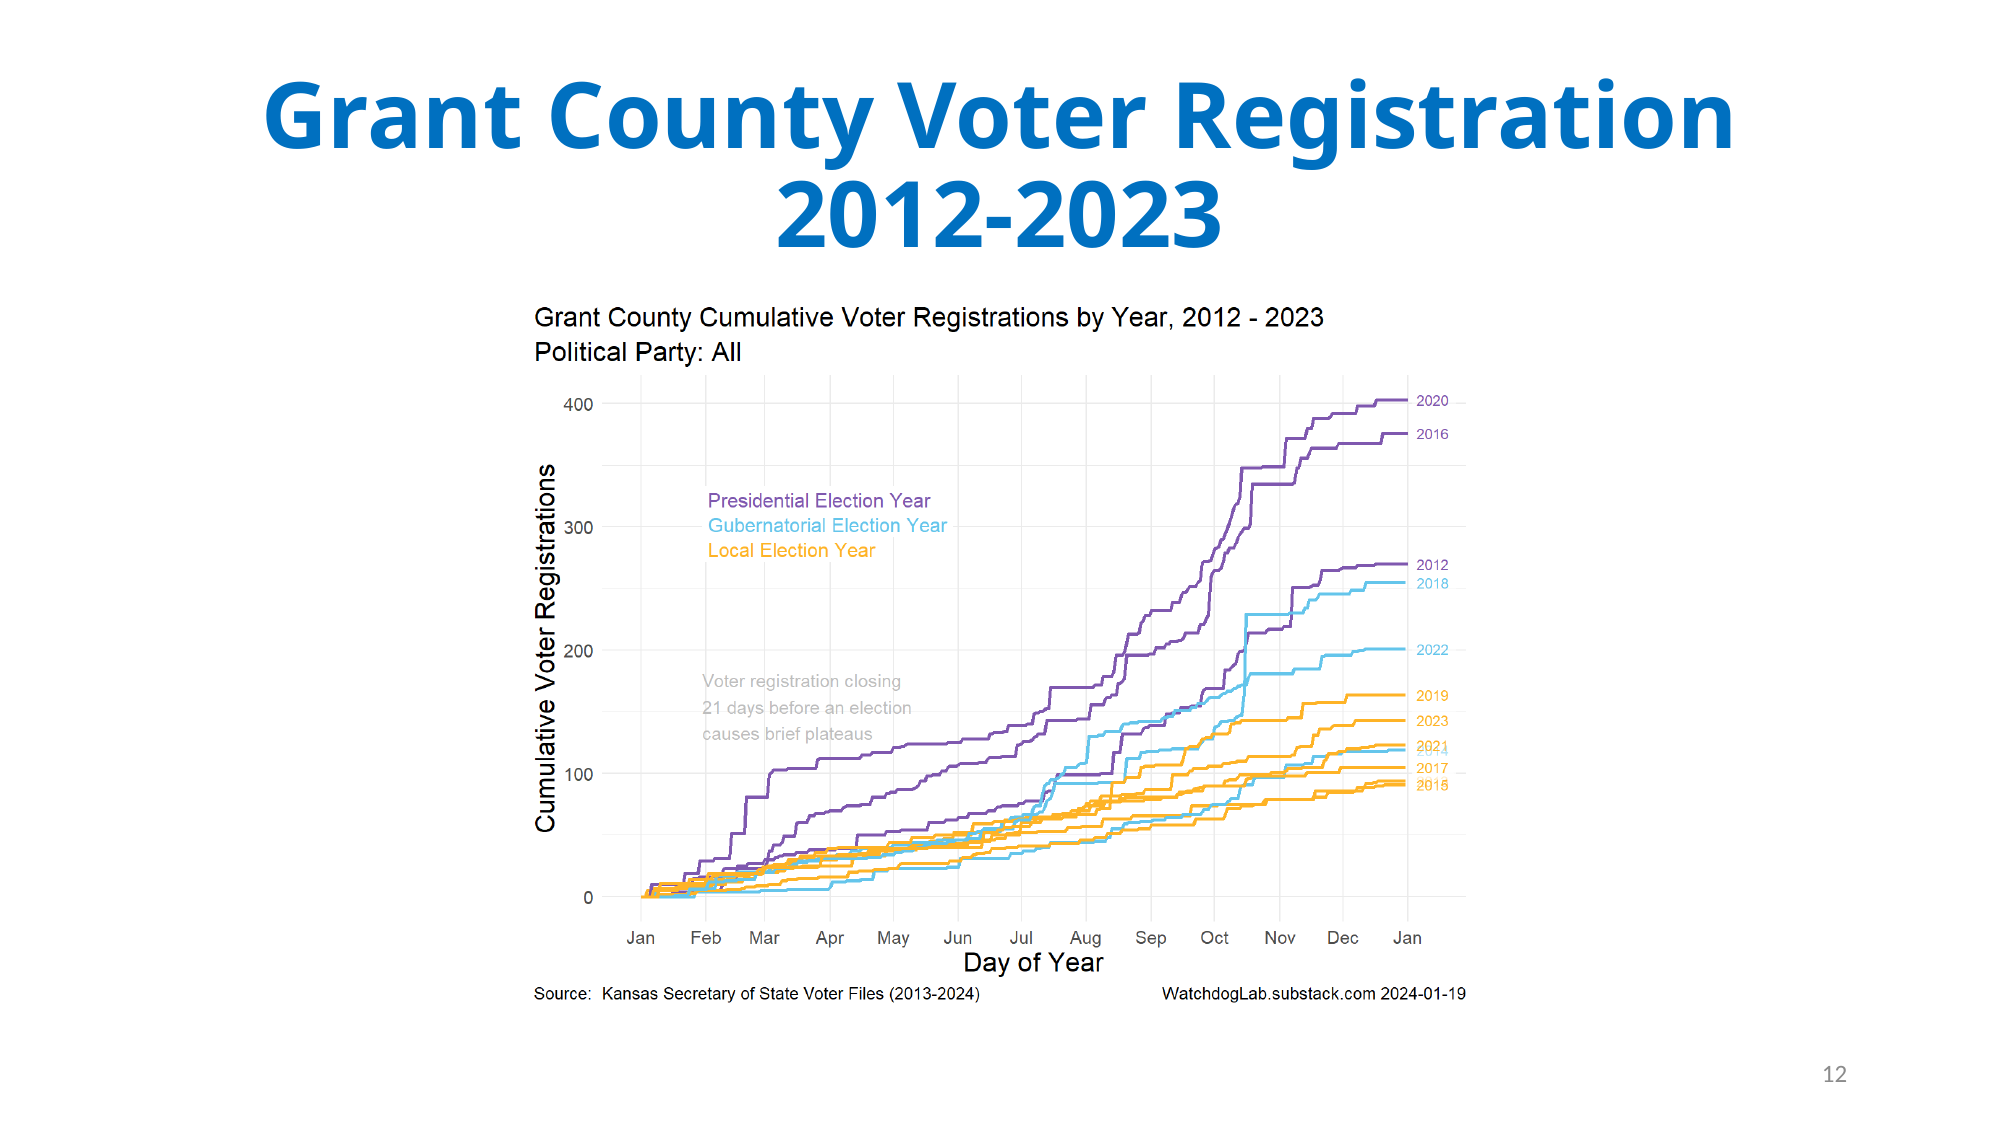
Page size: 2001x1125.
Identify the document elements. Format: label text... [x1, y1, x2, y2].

slide_number ‹#› [1412, 1042, 1863, 1103]
title Grant County Voter Registration 2012-2023 [137, 59, 1863, 278]
picture [524, 297, 1475, 1011]
